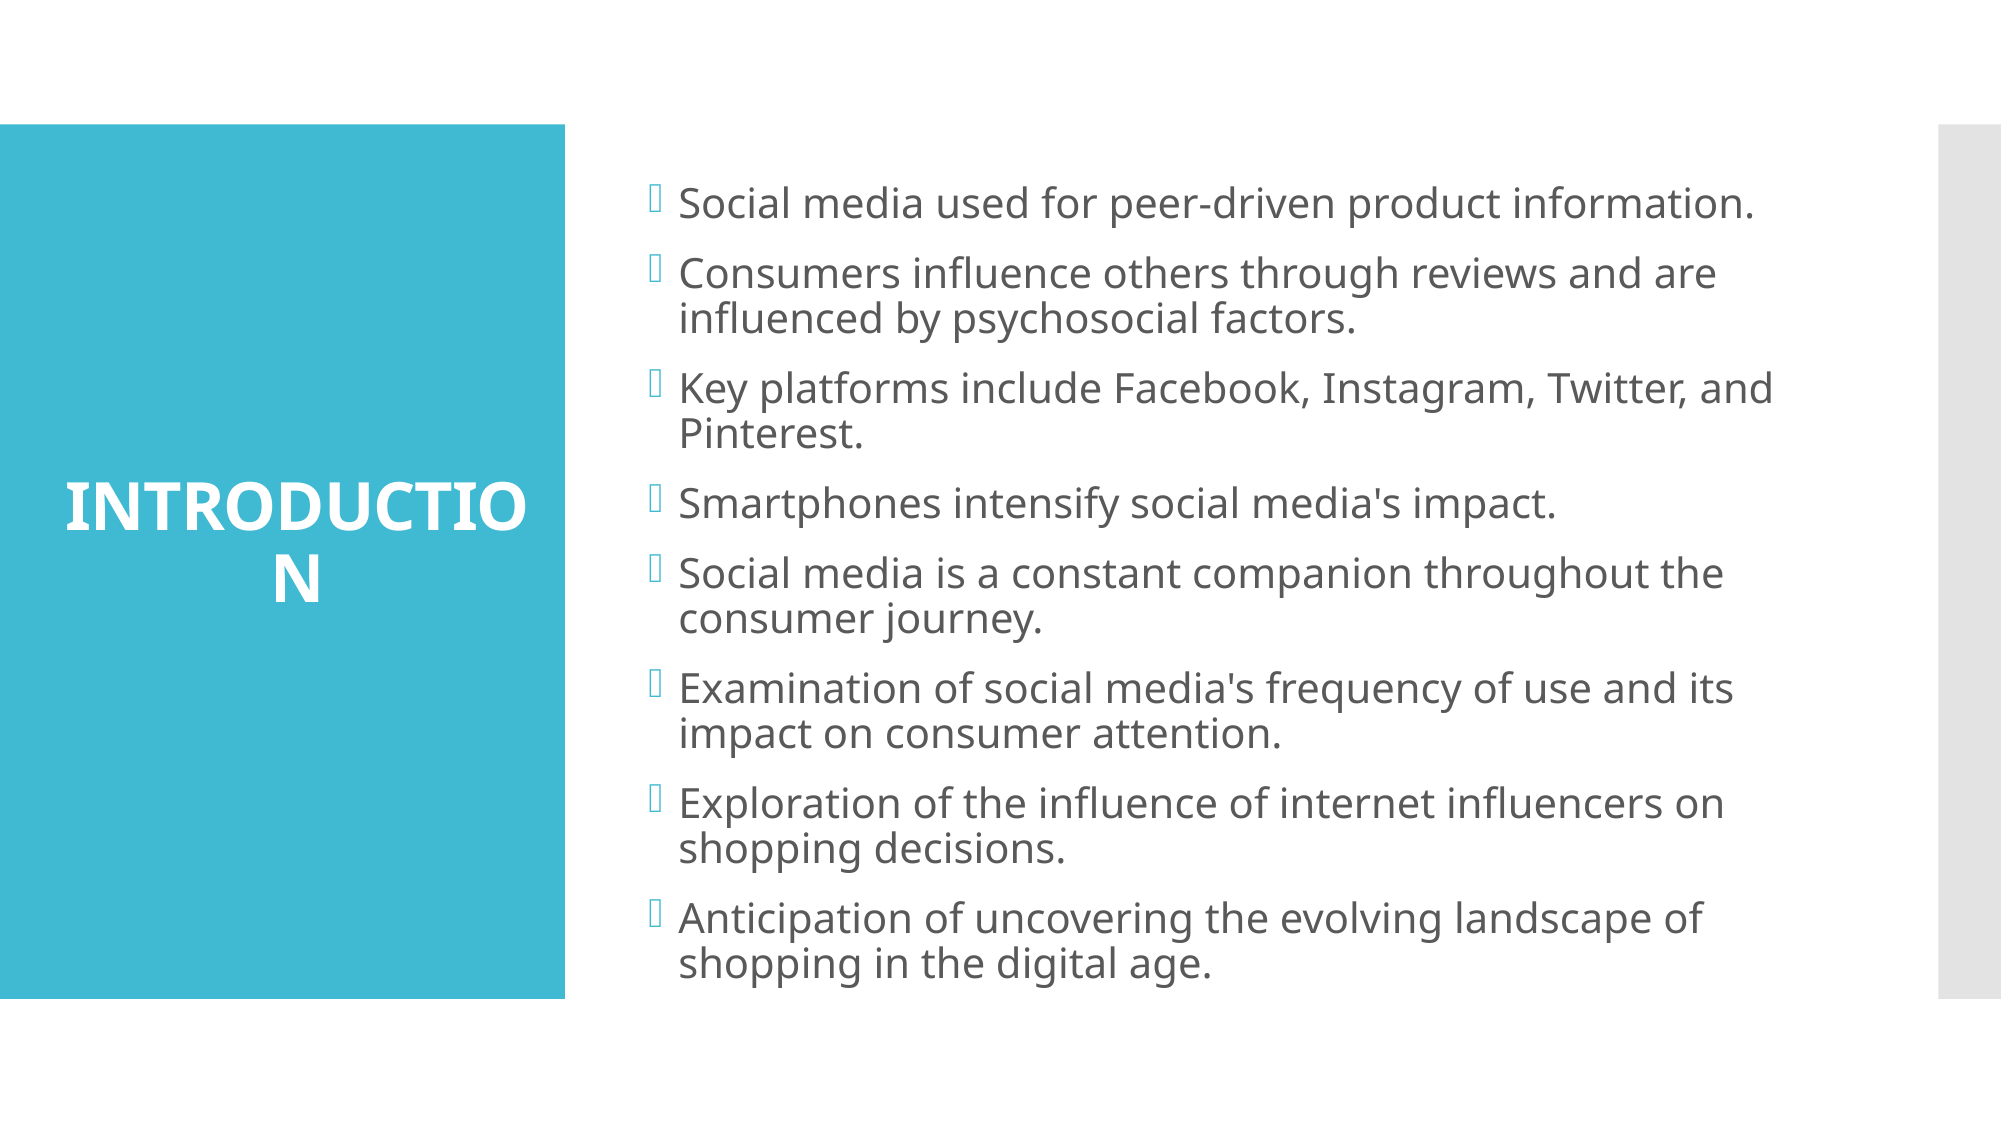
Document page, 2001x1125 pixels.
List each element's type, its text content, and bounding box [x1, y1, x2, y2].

title INTRODUCTION [41, 167, 554, 923]
list Social media used for peer-driven product information. Consumers influence others through reviews and are influenced by psychosocial factors. Key platforms include Facebook, Instagram, Twitter, and Pinterest. Smartphones intensify social media's impact. Social media is a constant companion throughout the consumer journey. Examination of social media's frequency of use and its impact on consumer attention. Exploration of the influence of internet influencers on shopping decisions. Anticipation of uncovering the evolving landscape of shopping in the digital age. [633, 335, 1834, 1125]
